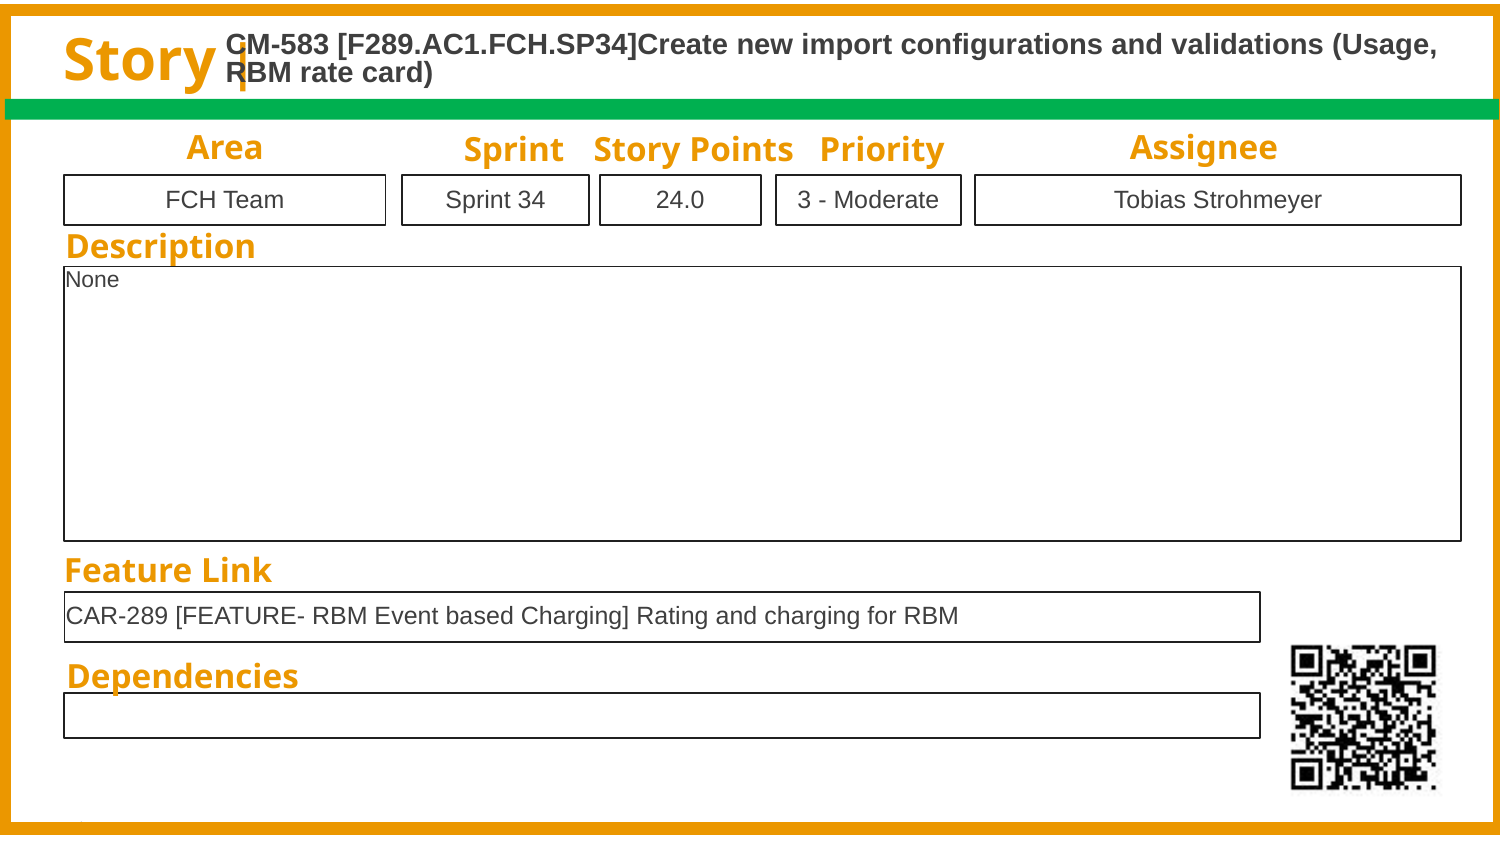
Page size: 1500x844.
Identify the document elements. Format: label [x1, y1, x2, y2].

text_box [4, 9, 1500, 98]
picture [1274, 629, 1453, 808]
text_box [1259, 591, 1467, 799]
text_box [4, 98, 1500, 121]
text_box [4, 121, 1500, 830]
